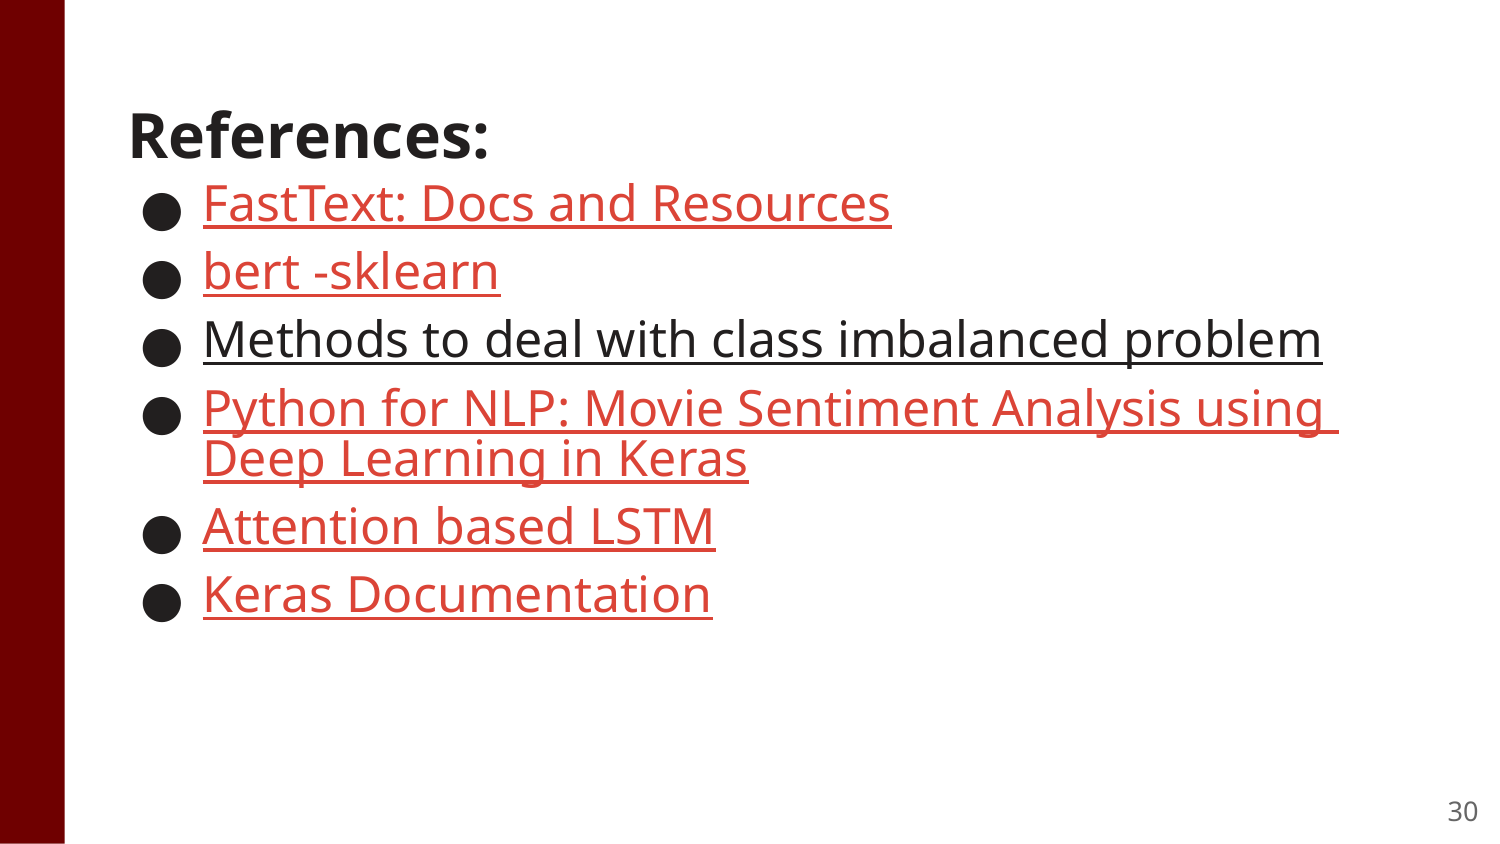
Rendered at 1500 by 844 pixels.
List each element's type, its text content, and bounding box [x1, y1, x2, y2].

title References: FastText: Docs and Resources bert -sklearn Methods to deal with class imbalanced problem Python for NLP: Movie Sentiment Analysis using Deep Learning in Keras Attention based LSTM Keras Documentation [112, 78, 1388, 597]
slide_number ‹#› [1403, 779, 1494, 844]
text_box [0, 0, 65, 844]
